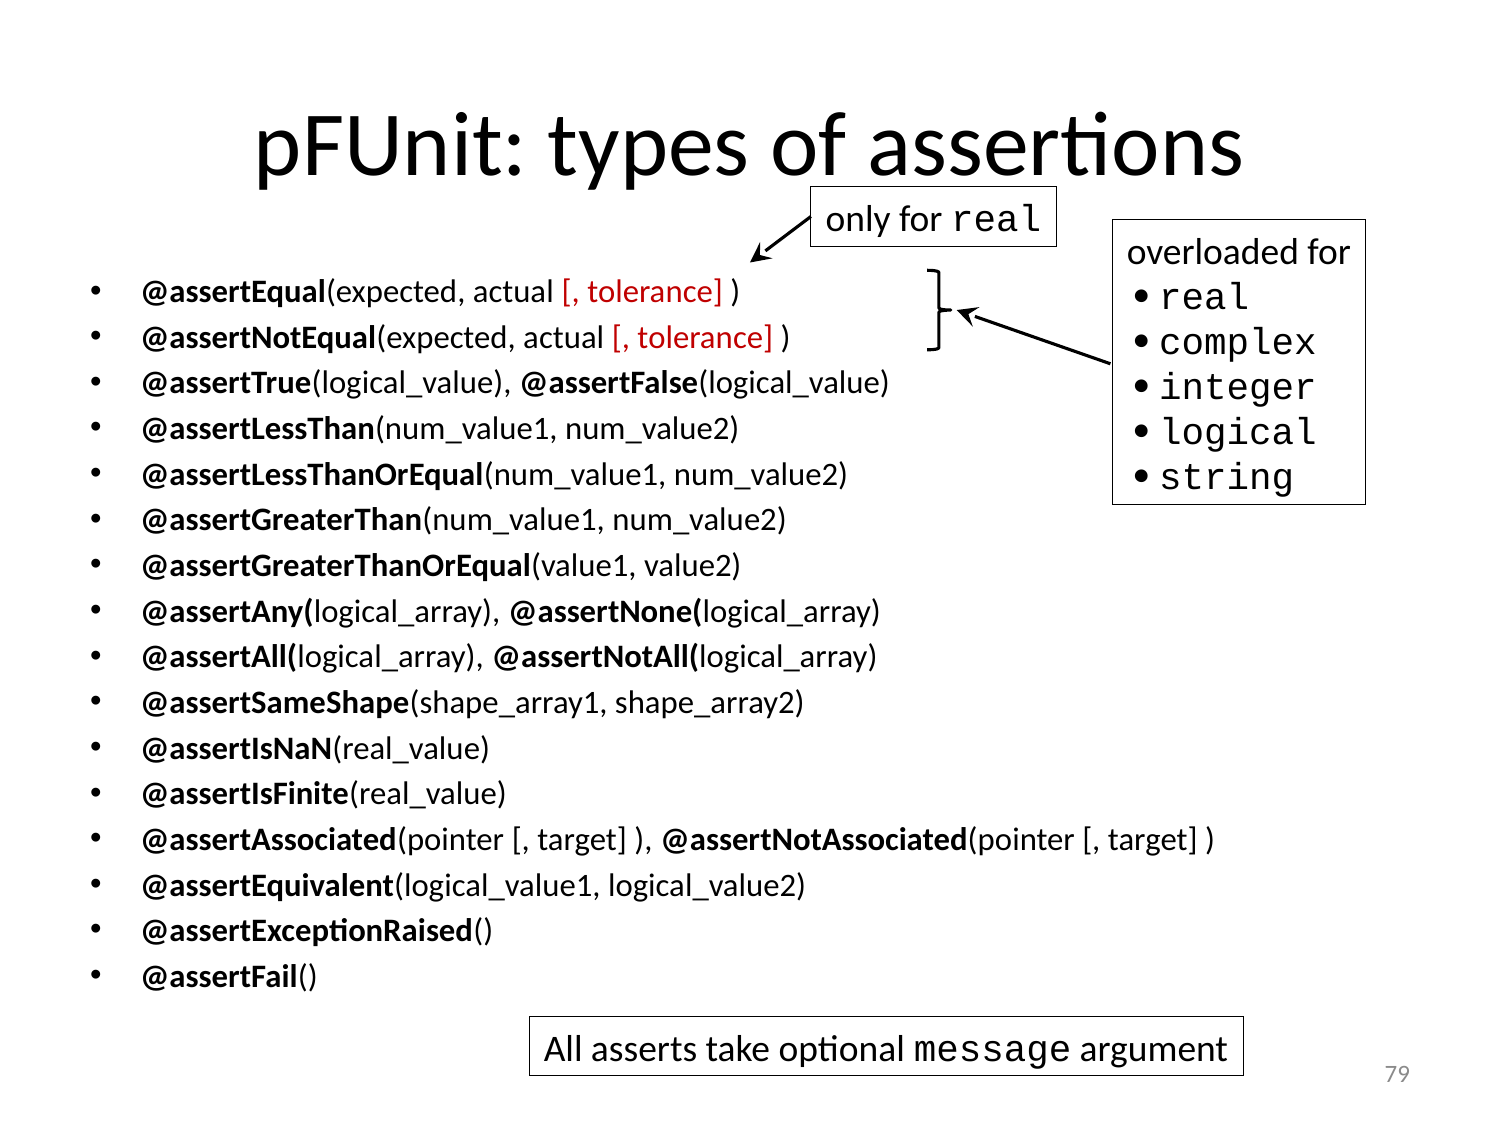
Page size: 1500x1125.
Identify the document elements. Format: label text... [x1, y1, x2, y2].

list @assertEqual(expected, actual [, tolerance] ) @assertNotEqual(expected, actual [, tolerance] ) @assertTrue(logical_value), @assertFalse(logical_value) @assertLessThan(num_value1, num_value2) @assertLessThanOrEqual(num_value1, num_value2) @assertGreaterThan(num_value1, num_value2) @assertGreaterThanOrEqual(value1, value2) @assertAny(logical_array), @assertNone(logical_array) @assertAll(logical_array), @assertNotAll(logical_array) @assertSameShape(shape_array1, shape_array2) @assertIsNaN(real_value) @assertIsFinite(real_value) @assertAssociated(pointer [, target] ), @assertNotAssociated(pointer [, target] ) @assertEquivalent(logical_value1, logical_value2) @assertExceptionRaised() @assertFail() [75, 262, 1425, 1005]
text_box All asserts take optional message argument [529, 1016, 1244, 1076]
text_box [926, 219, 1368, 508]
title pFUnit: types of assertions [75, 45, 1425, 233]
slide_number 79 [1074, 1042, 1425, 1103]
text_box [749, 186, 1058, 263]
